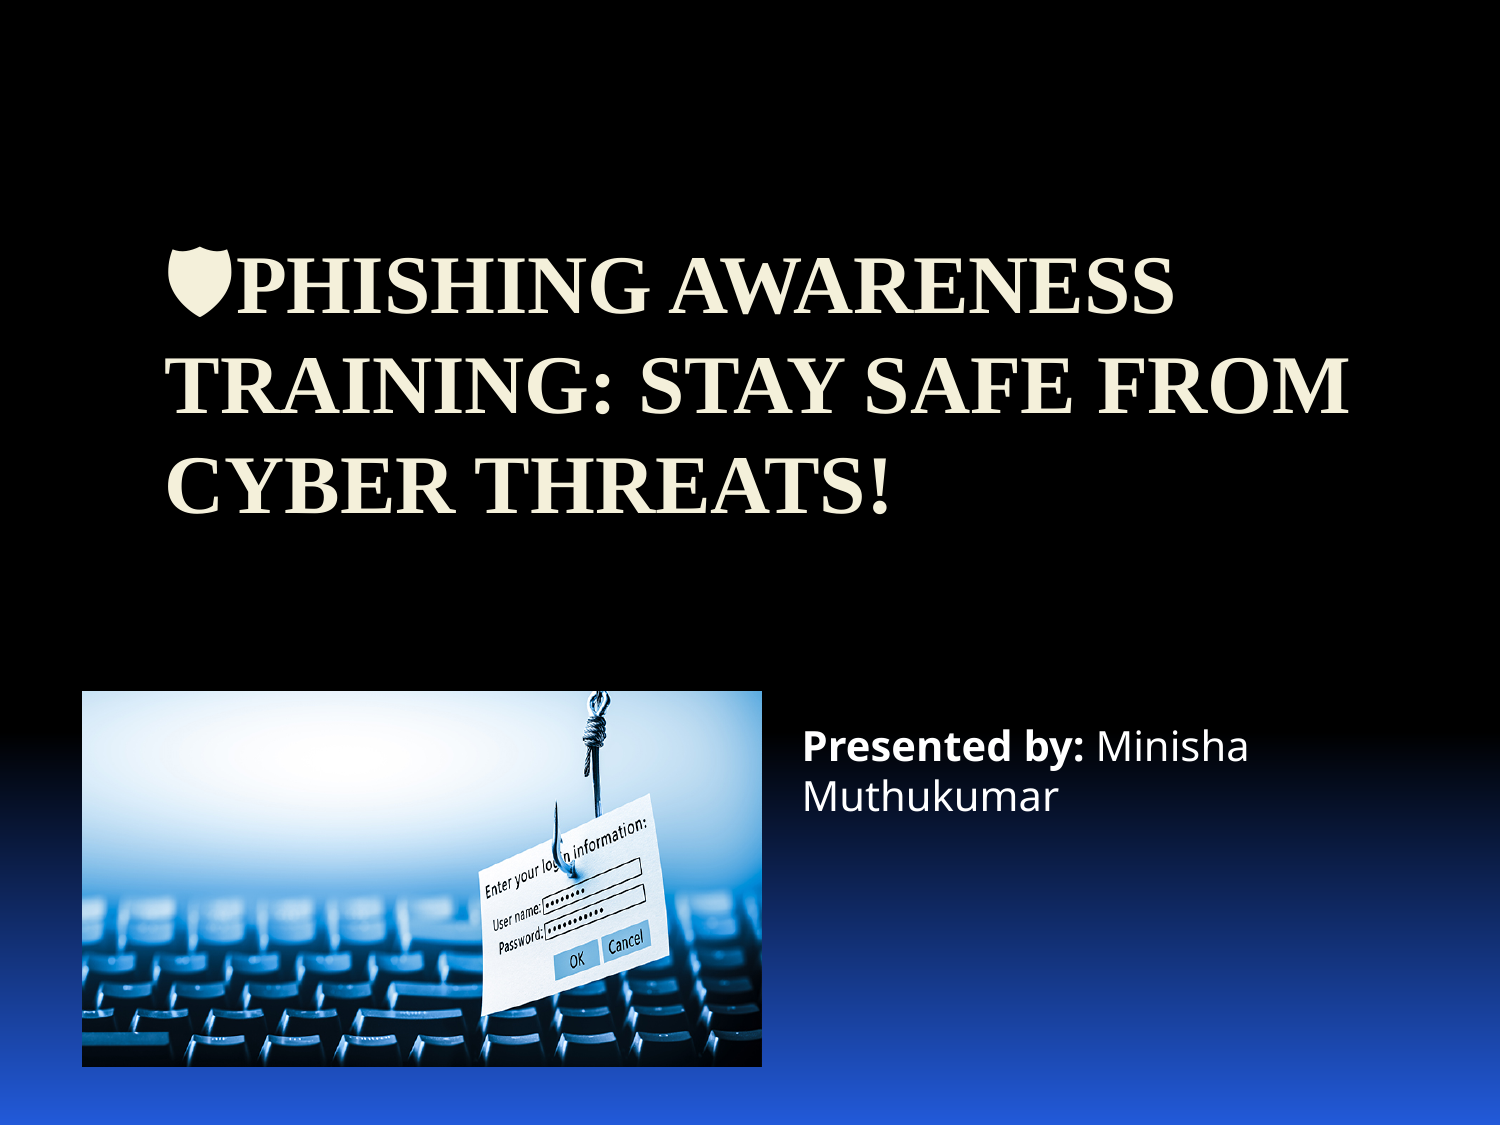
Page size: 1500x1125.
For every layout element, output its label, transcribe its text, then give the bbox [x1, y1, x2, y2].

subtitle Presented by: Minisha Muthukumar [785, 679, 1500, 928]
picture [81, 690, 763, 1067]
title 🛡Phishing Awareness Training: Stay Safe from Cyber Threats! [150, 222, 1425, 1037]
